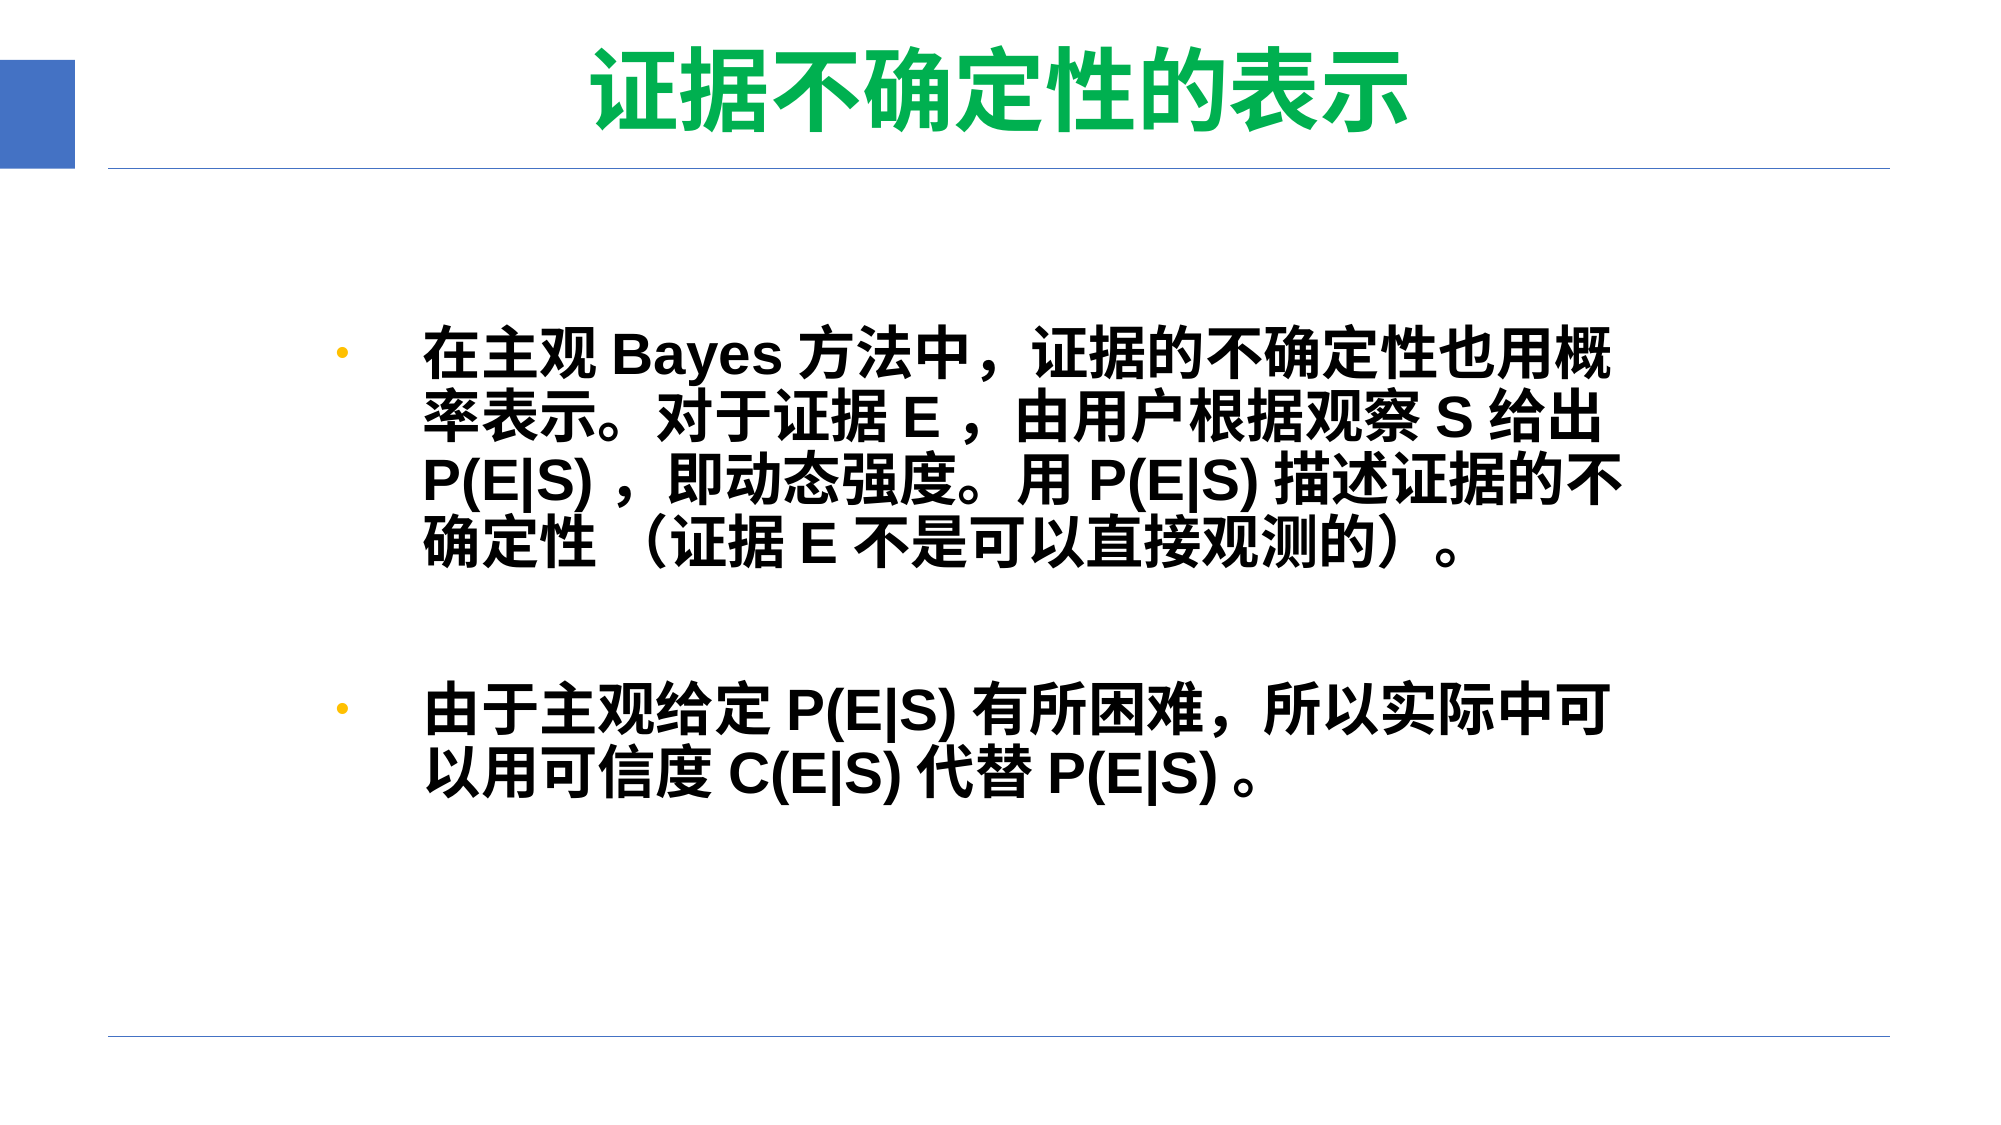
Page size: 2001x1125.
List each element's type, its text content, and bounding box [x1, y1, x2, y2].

title 证据不确定性的表示 [324, 19, 1675, 170]
list 在主观Bayes方法中，证据的不确定性也用概率表示。对于证据E，由用户根据观察S给出P(E|S)，即动态强度。用P(E|S)描述证据的不确定性 （证据E不是可以直接观测的）。 由于主观给定P(E|S)有所困难，所以实际中可以用可信度C(E|S)代替P(E|S)。 [320, 316, 1657, 1054]
